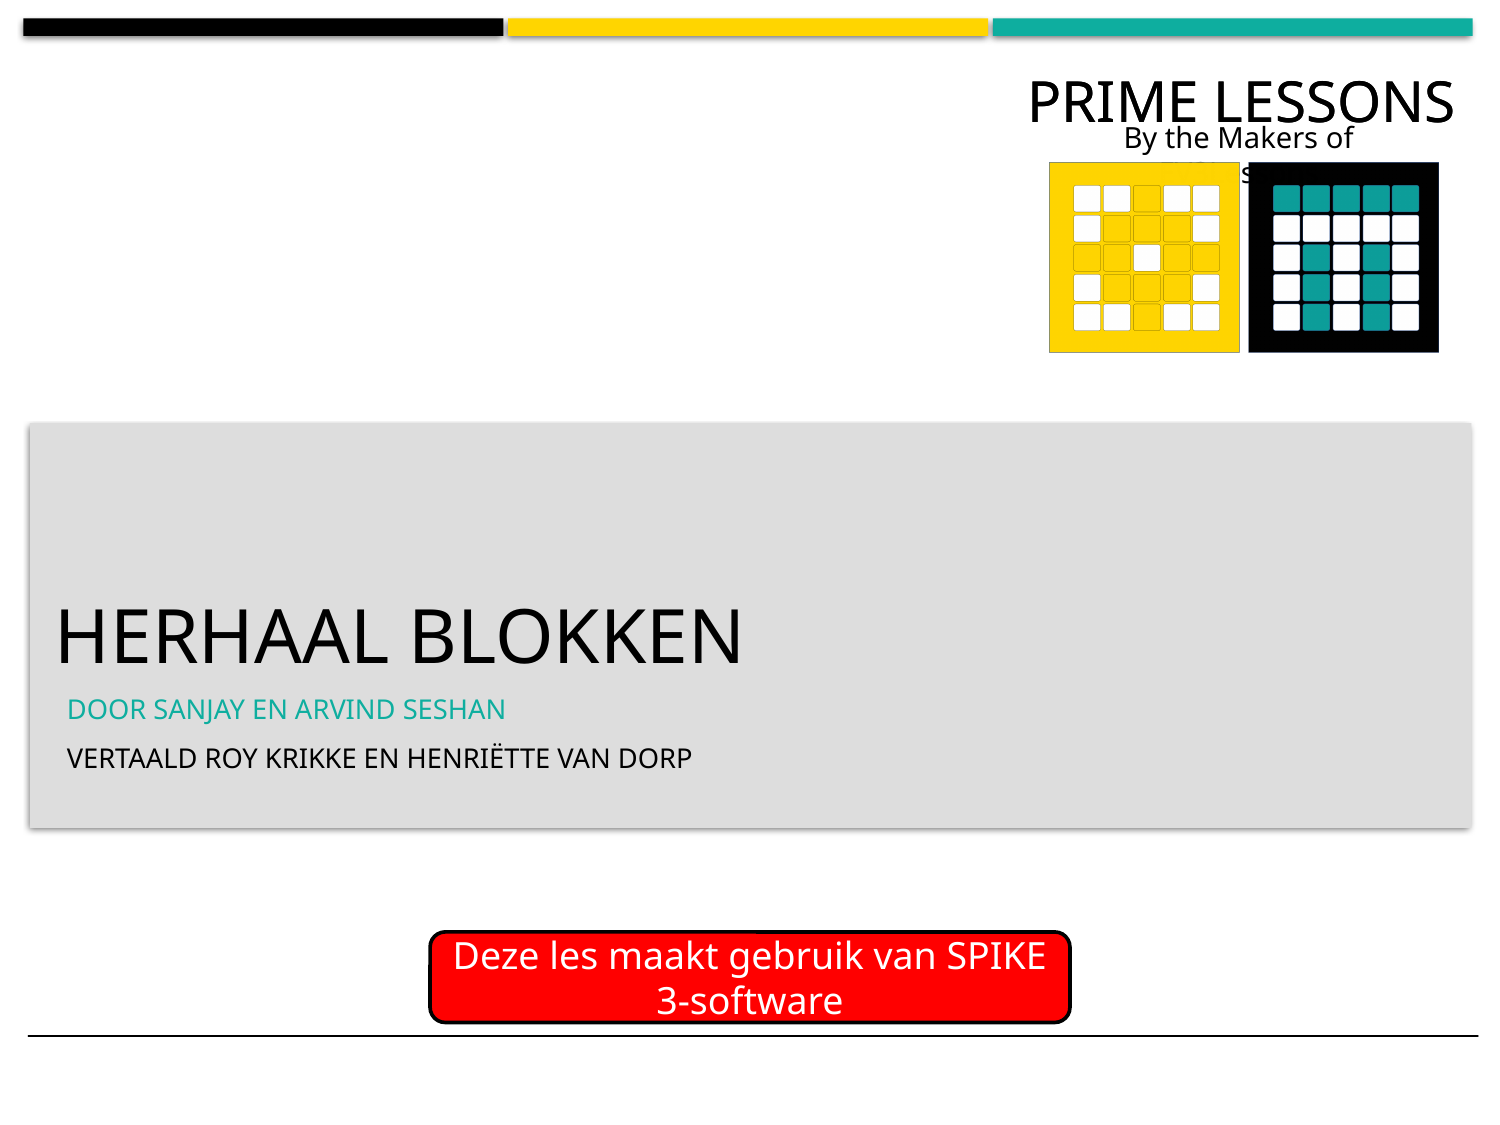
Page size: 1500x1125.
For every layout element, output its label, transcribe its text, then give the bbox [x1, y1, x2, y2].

subtitle DOOR SANJAY EN ARVIND SESHAN Vertaald roy krikke en henriëtte van dorp [51, 685, 994, 782]
text_box Deze les maakt gebruik van SPIKE 3-software [428, 930, 1072, 1025]
picture [1049, 162, 1240, 353]
picture [1248, 162, 1439, 353]
title Herhaal blokken [39, 439, 1439, 686]
